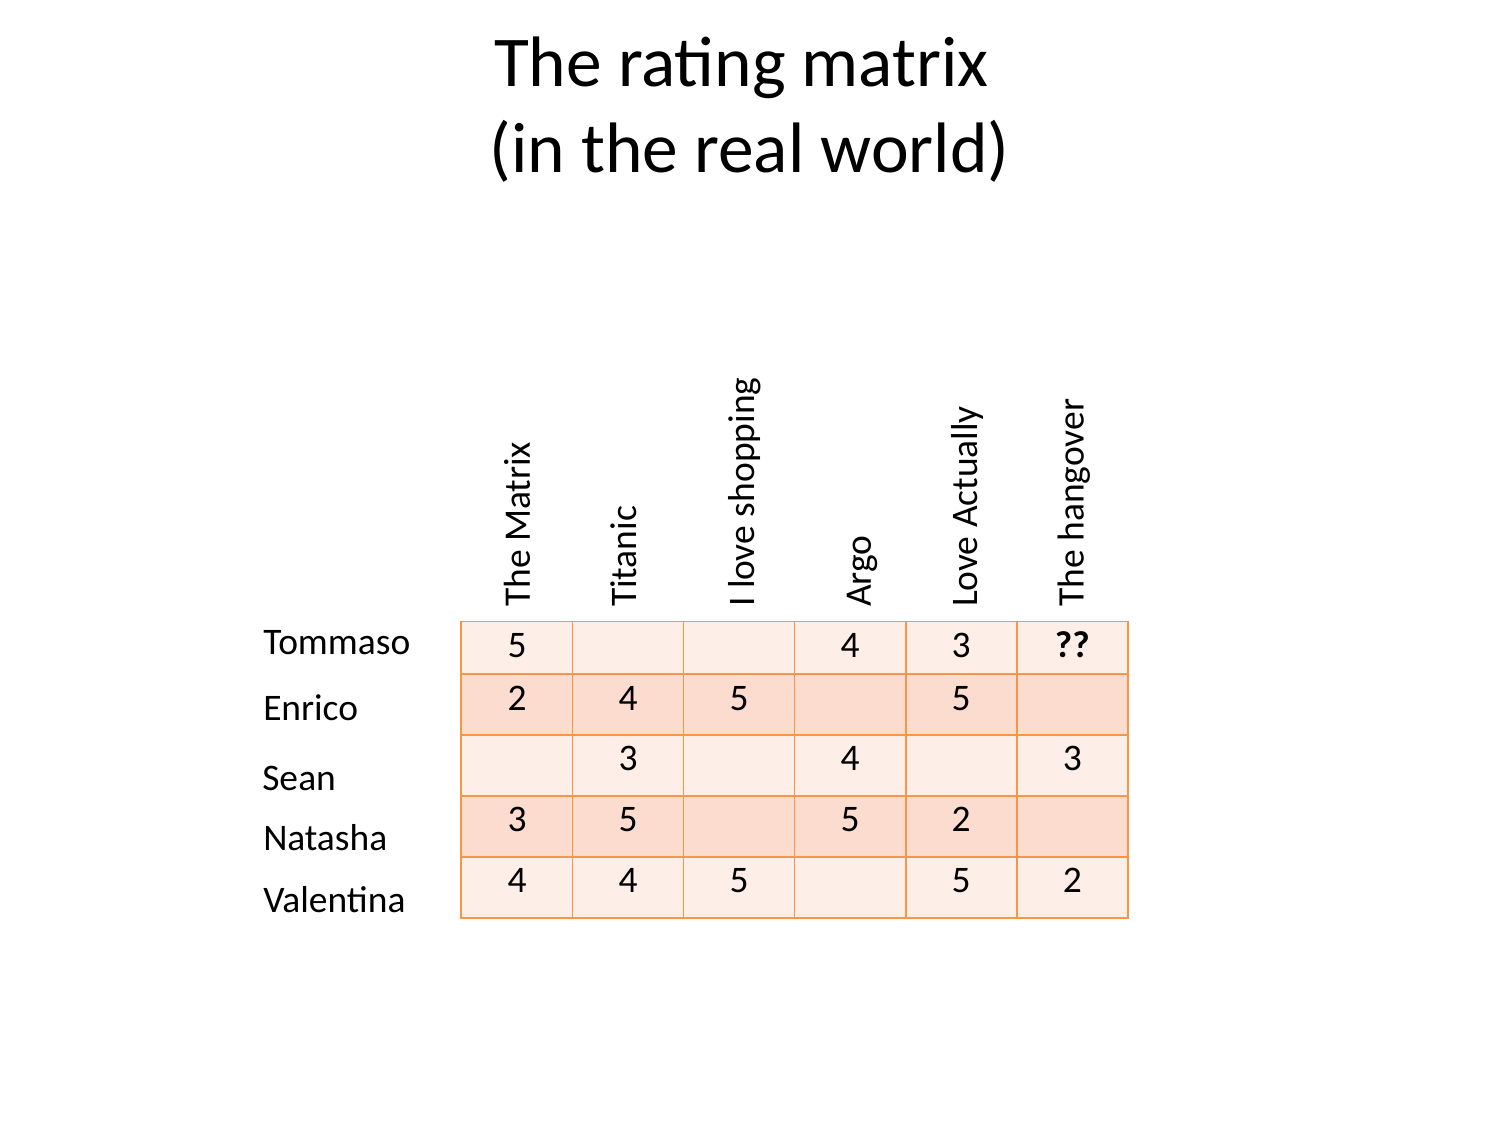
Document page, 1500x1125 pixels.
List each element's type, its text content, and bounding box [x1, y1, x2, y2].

table_cell 3 [462, 797, 572, 856]
table_cell 3 [1018, 736, 1127, 795]
table_cell 5 [907, 675, 1016, 734]
table_header 5 [462, 622, 572, 673]
text_box Titanic [591, 326, 651, 622]
table_cell [1018, 797, 1127, 856]
text_box Natasha [248, 806, 462, 866]
table_cell 5 [684, 858, 794, 917]
table_cell 2 [462, 675, 572, 734]
table_header ?? [1018, 622, 1127, 673]
table_cell 3 [573, 736, 683, 795]
table_cell 4 [573, 675, 683, 734]
text_box Enrico [248, 675, 462, 736]
table_cell [1018, 675, 1127, 734]
text_box Argo [825, 326, 886, 622]
text_box Tommaso [248, 609, 462, 670]
text_box The Matrix [484, 326, 545, 622]
title The rating matrix (in the real world) [75, 7, 1425, 195]
table_cell [684, 797, 794, 856]
table_cell 4 [462, 858, 572, 917]
text_box Sean [247, 745, 461, 805]
table_cell 5 [795, 797, 905, 856]
table_header 4 [795, 622, 905, 673]
table_cell [795, 675, 905, 734]
table_header [684, 622, 794, 673]
table_cell 5 [907, 858, 1016, 917]
table_cell [684, 736, 794, 795]
text_box Love Actually [932, 326, 992, 622]
table_cell 2 [1018, 858, 1127, 917]
text_box Valentina [248, 868, 462, 928]
table_cell 5 [684, 675, 794, 734]
text_box The hangover [1038, 326, 1099, 622]
table_cell 5 [573, 797, 683, 856]
table_cell 4 [795, 736, 905, 795]
table_cell 4 [573, 858, 683, 917]
table_header [573, 622, 683, 673]
text_box I love shopping [709, 326, 770, 622]
table_cell [907, 736, 1016, 795]
table_cell 2 [907, 797, 1016, 856]
table_cell [795, 858, 905, 917]
table_cell [462, 736, 572, 795]
table_header 3 [907, 622, 1016, 673]
